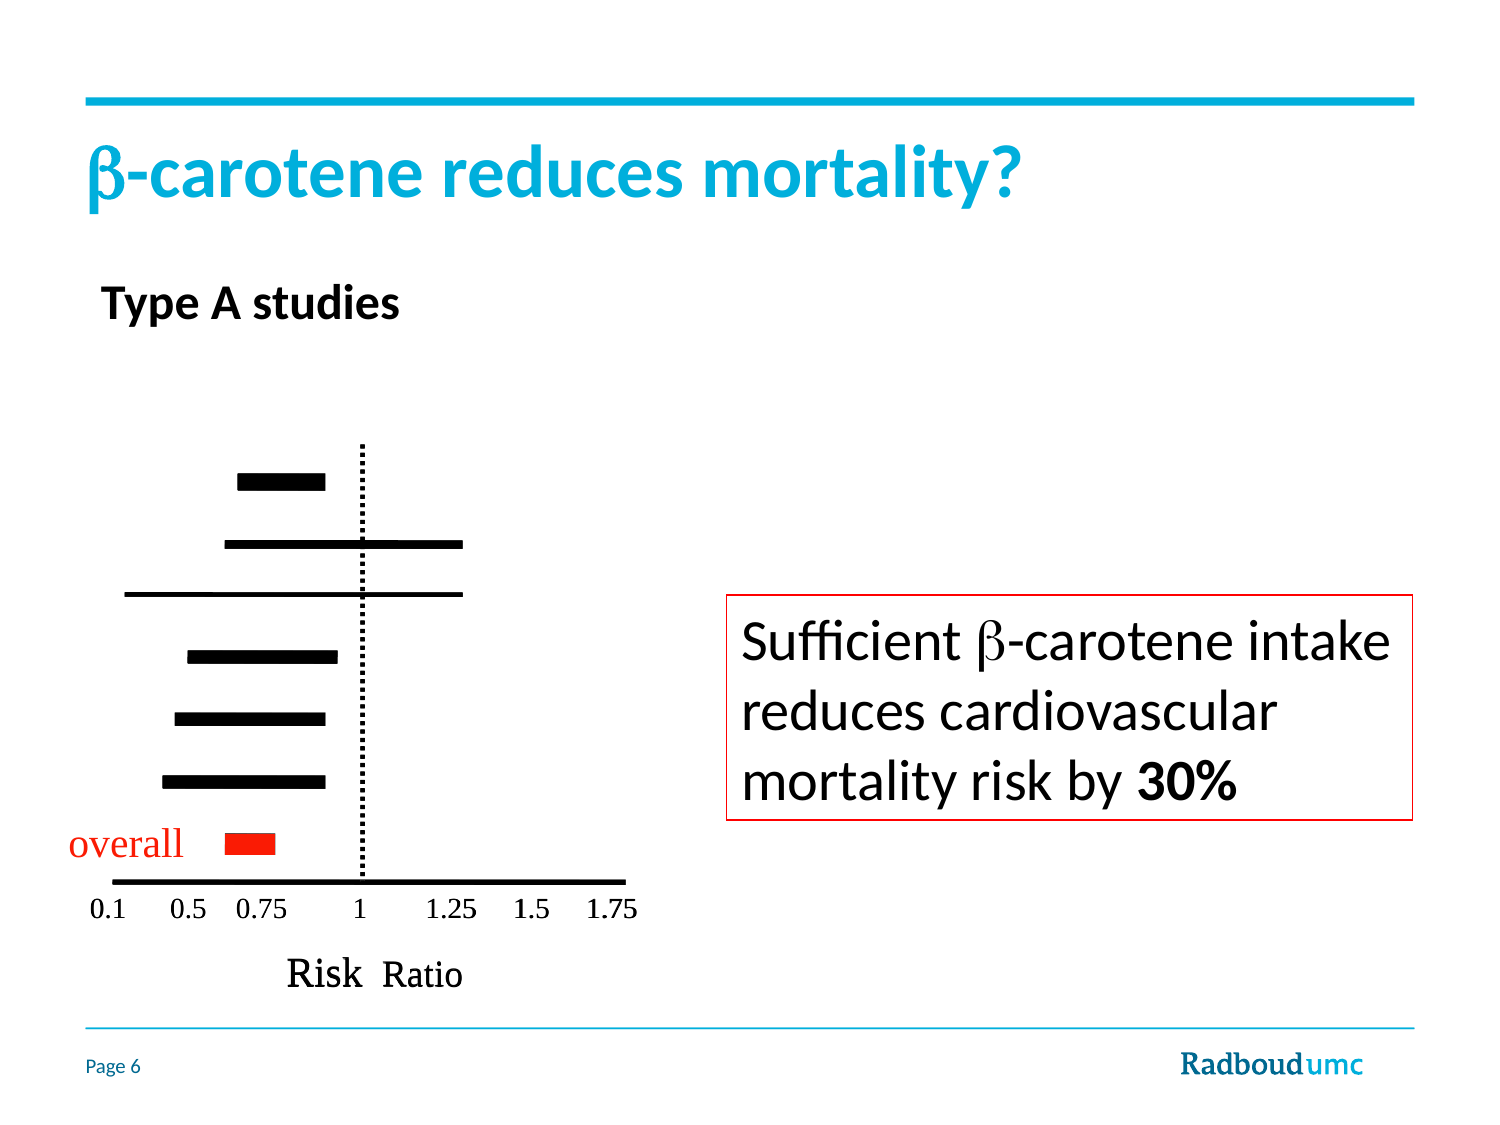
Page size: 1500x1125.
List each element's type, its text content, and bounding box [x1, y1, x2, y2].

title -carotene reduces mortality? [85, 125, 1415, 213]
text_box Sufficient -carotene intake reduces cardiovascular mortality risk by 30% [726, 595, 1413, 820]
text_box [83, 1025, 1416, 1031]
text_box overall [53, 807, 200, 874]
list Type A studies [85, 270, 1415, 947]
slide_number Page 6 [85, 1052, 219, 1078]
text_box 0.1 0.5 0.75 1 1.25 1.5 1.75 Risk Ratio [74, 881, 675, 1003]
